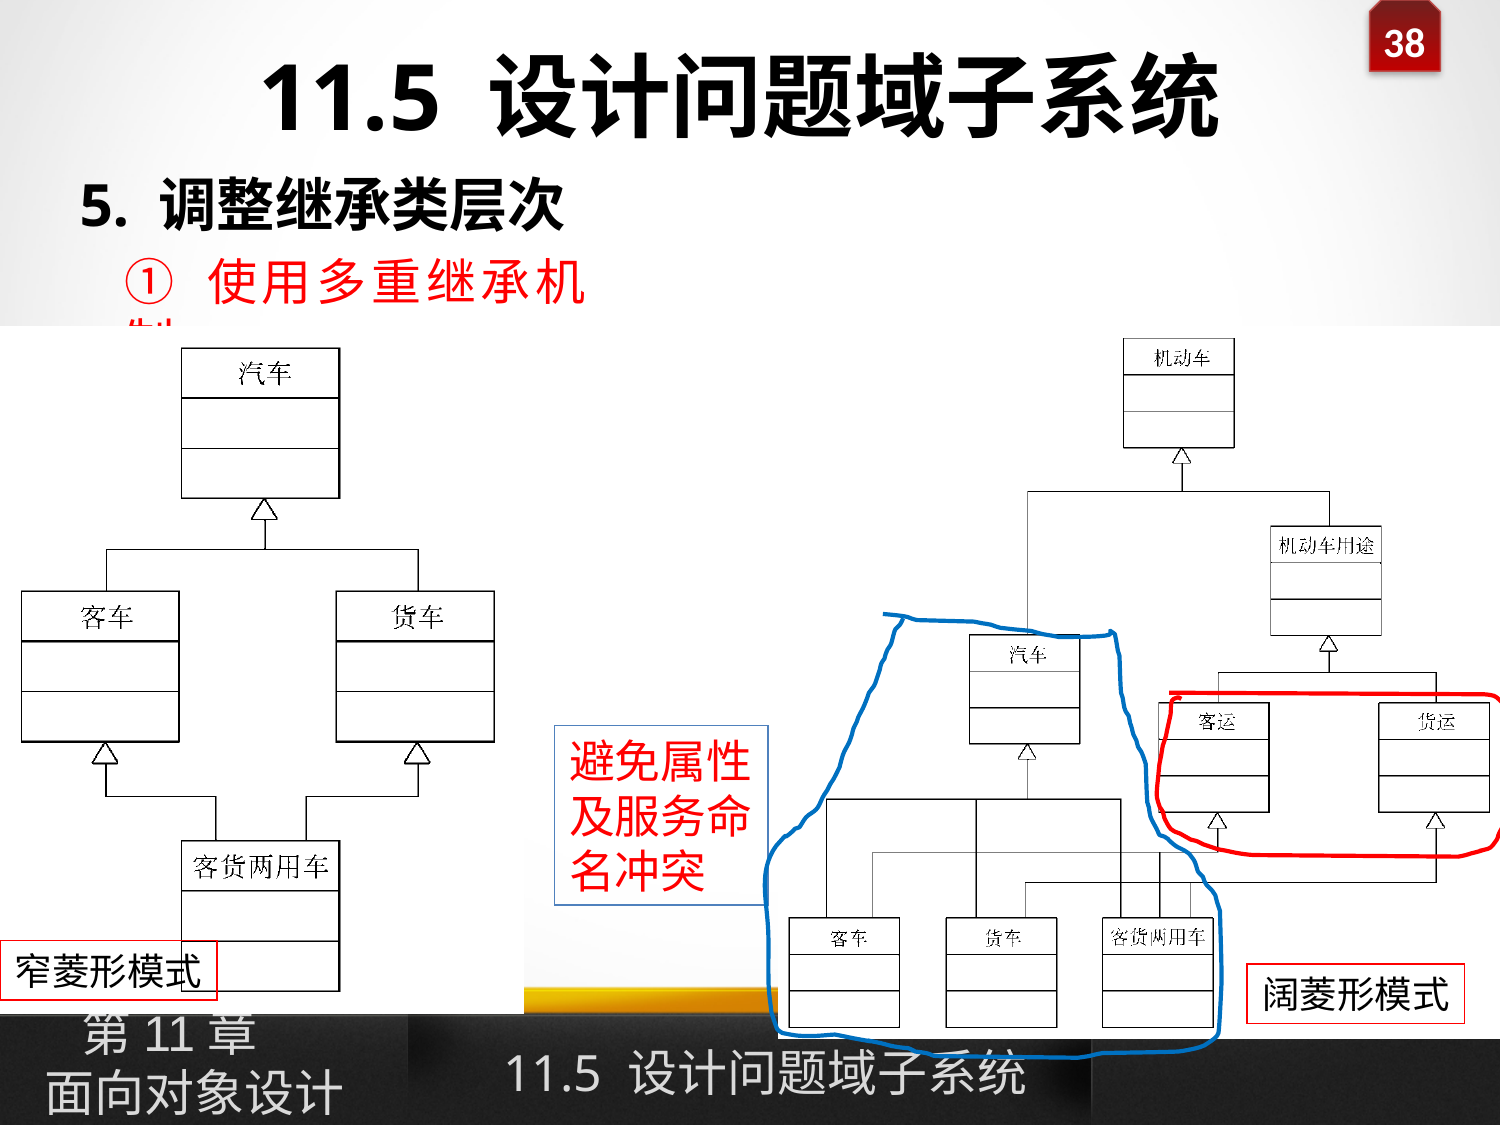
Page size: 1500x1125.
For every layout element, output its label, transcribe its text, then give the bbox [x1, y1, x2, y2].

text_box ① 使用多重继承机制 [109, 243, 601, 319]
title 11.5 设计问题域子系统 [64, 0, 1416, 188]
text_box [762, 846, 773, 1024]
text_box 避免属性及服务命名冲突 [554, 725, 769, 906]
text_box 5. 调整继承类层次 [64, 188, 1415, 261]
picture [0, 0, 1500, 1125]
text_box [891, 1048, 1204, 1060]
text_box 11.5 设计问题域子系统 [458, 1032, 1073, 1111]
